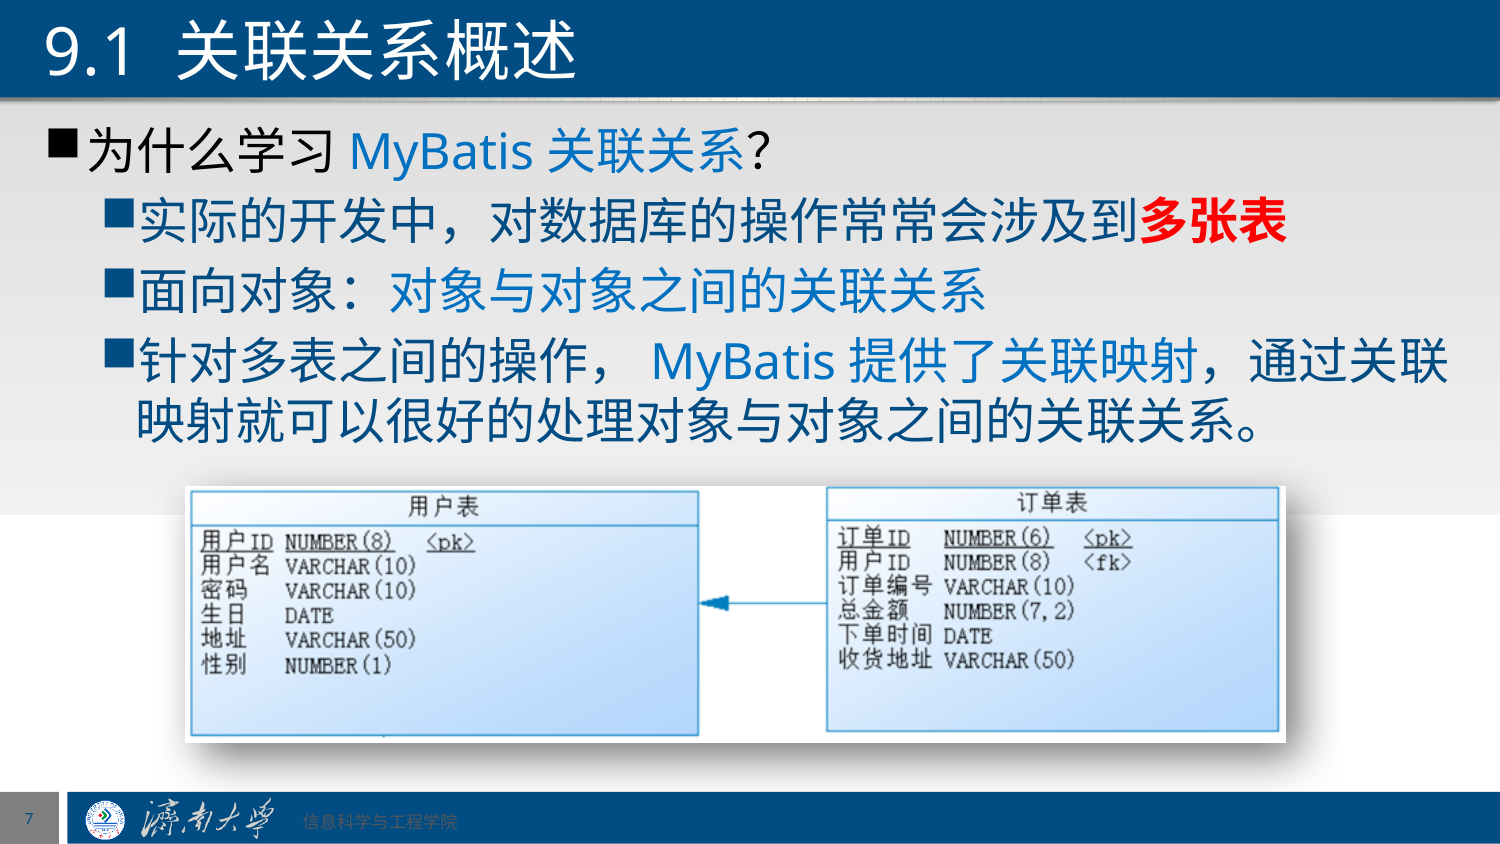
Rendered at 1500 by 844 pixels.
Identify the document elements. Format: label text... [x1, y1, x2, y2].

list 为什么学习MyBatis关联关系？ 实际的开发中，对数据库的操作常常会涉及到多张表 面向对象：对象与对象之间的关联关系 针对多表之间的操作，MyBatis提供了关联映射，通过关联映射就可以很好的处理对象与对象之间的关联关系。 [29, 112, 1484, 791]
picture [85, 800, 125, 840]
title 9.1 关联关系概述 [0, 0, 1500, 98]
picture [185, 486, 1286, 744]
